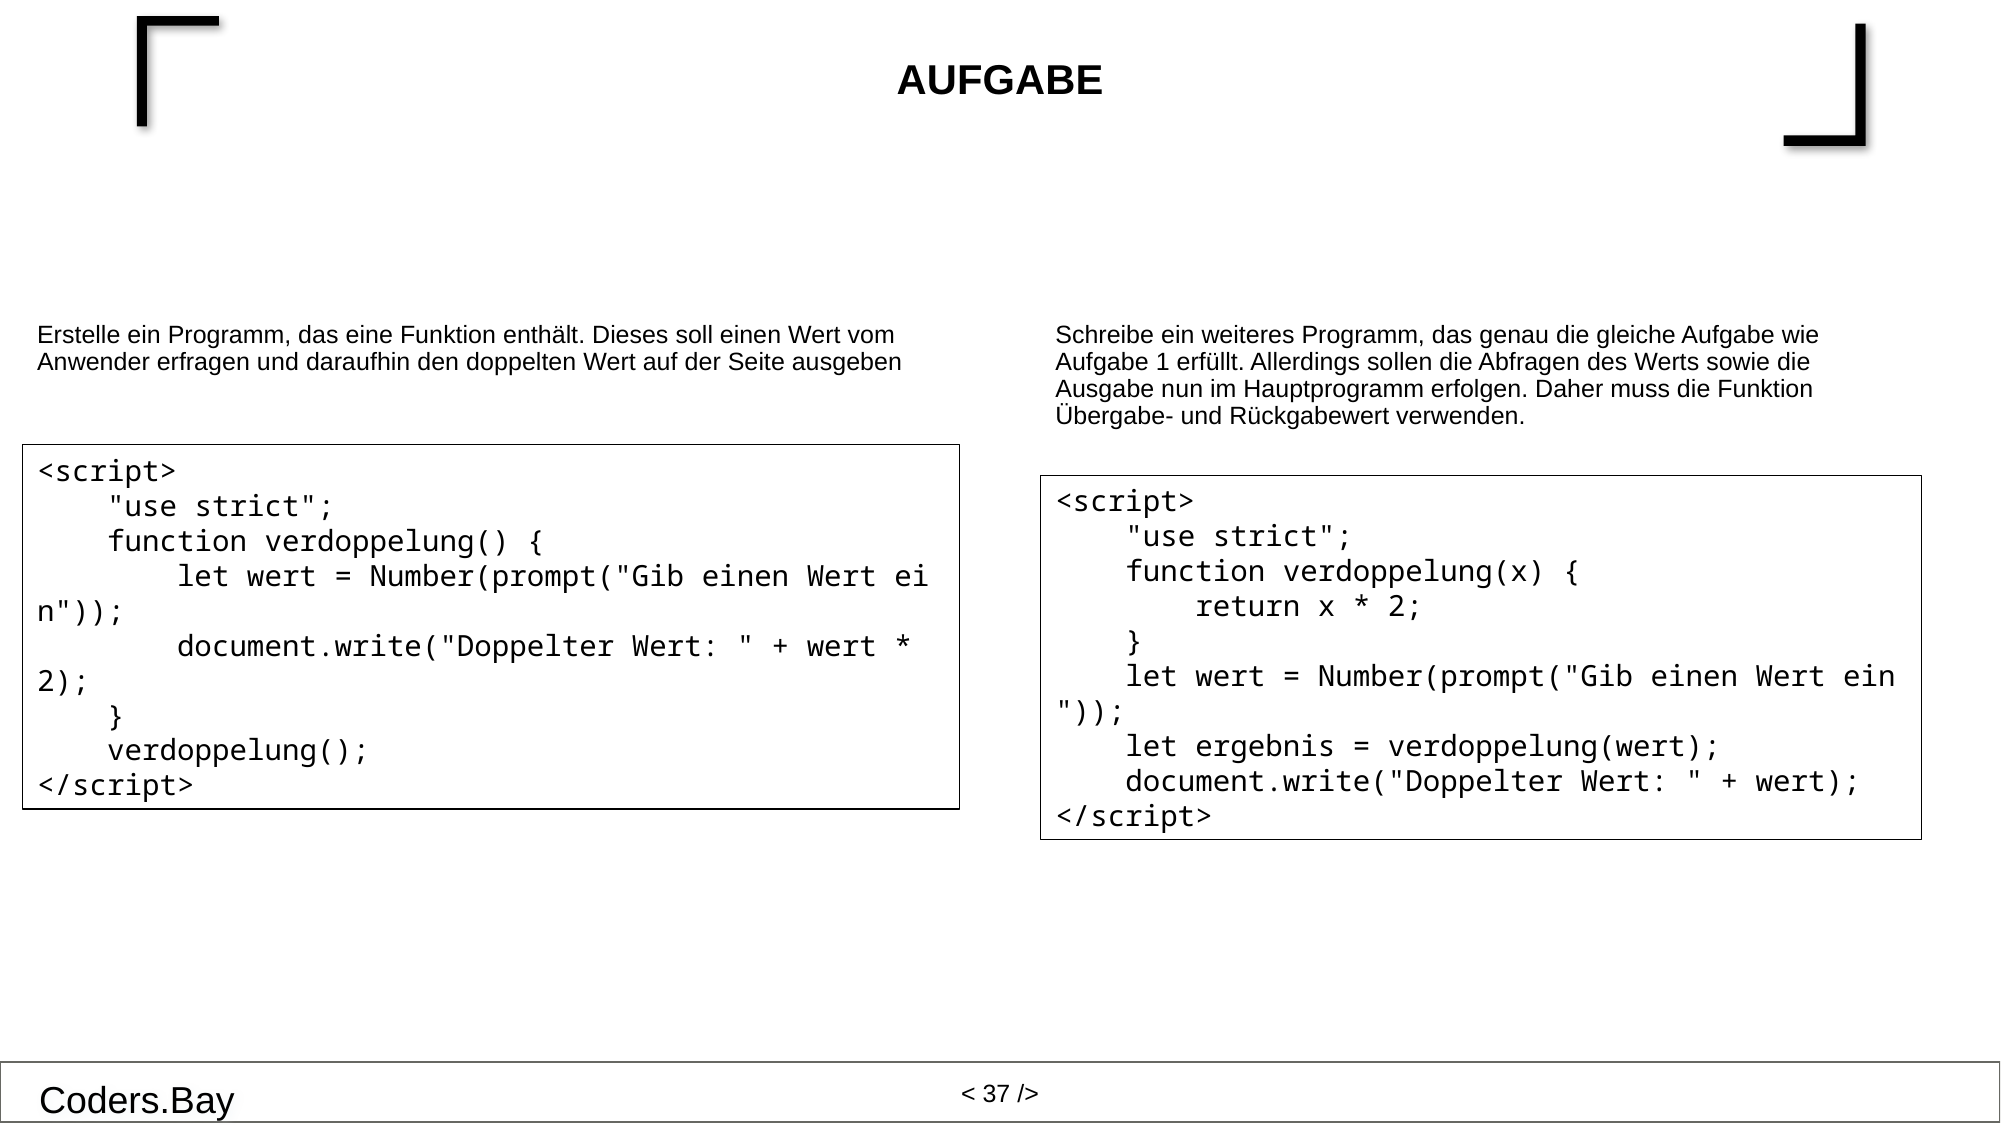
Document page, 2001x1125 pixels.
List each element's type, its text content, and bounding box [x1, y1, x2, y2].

text_box <script> "use strict"; function verdoppelung(x) { return x * 2; } let wert = Number(prompt("Gib einen Wert ein")); let ergebnis = verdoppelung(wert); document.write("Doppelter Wert: " + wert); </script> [1040, 475, 1922, 840]
text_box <script> "use strict"; function verdoppelung() { let wert = Number(prompt("Gib einen Wert ein")); document.write("Doppelter Wert: " + wert * 2); } verdoppelung(); </script> [22, 444, 960, 809]
list Schreibe ein weiteres Programm, das genau die gleiche Aufgabe wie Aufgabe 1 erfüllt. Allerdings sollen die Abfragen des Werts sowie die Ausgabe nun im Hauptprogramm erfolgen. Daher muss die Funktion Übergabe- und Rückgabewert verwenden. [1040, 314, 1922, 457]
text_box Erstelle ein Programm, das eine Funktion enthält. Dieses soll einen Wert vom Anwender erfragen und daraufhin den doppelten Wert auf der Seite ausgeben [22, 314, 960, 384]
title Aufgabe [155, 36, 1845, 127]
